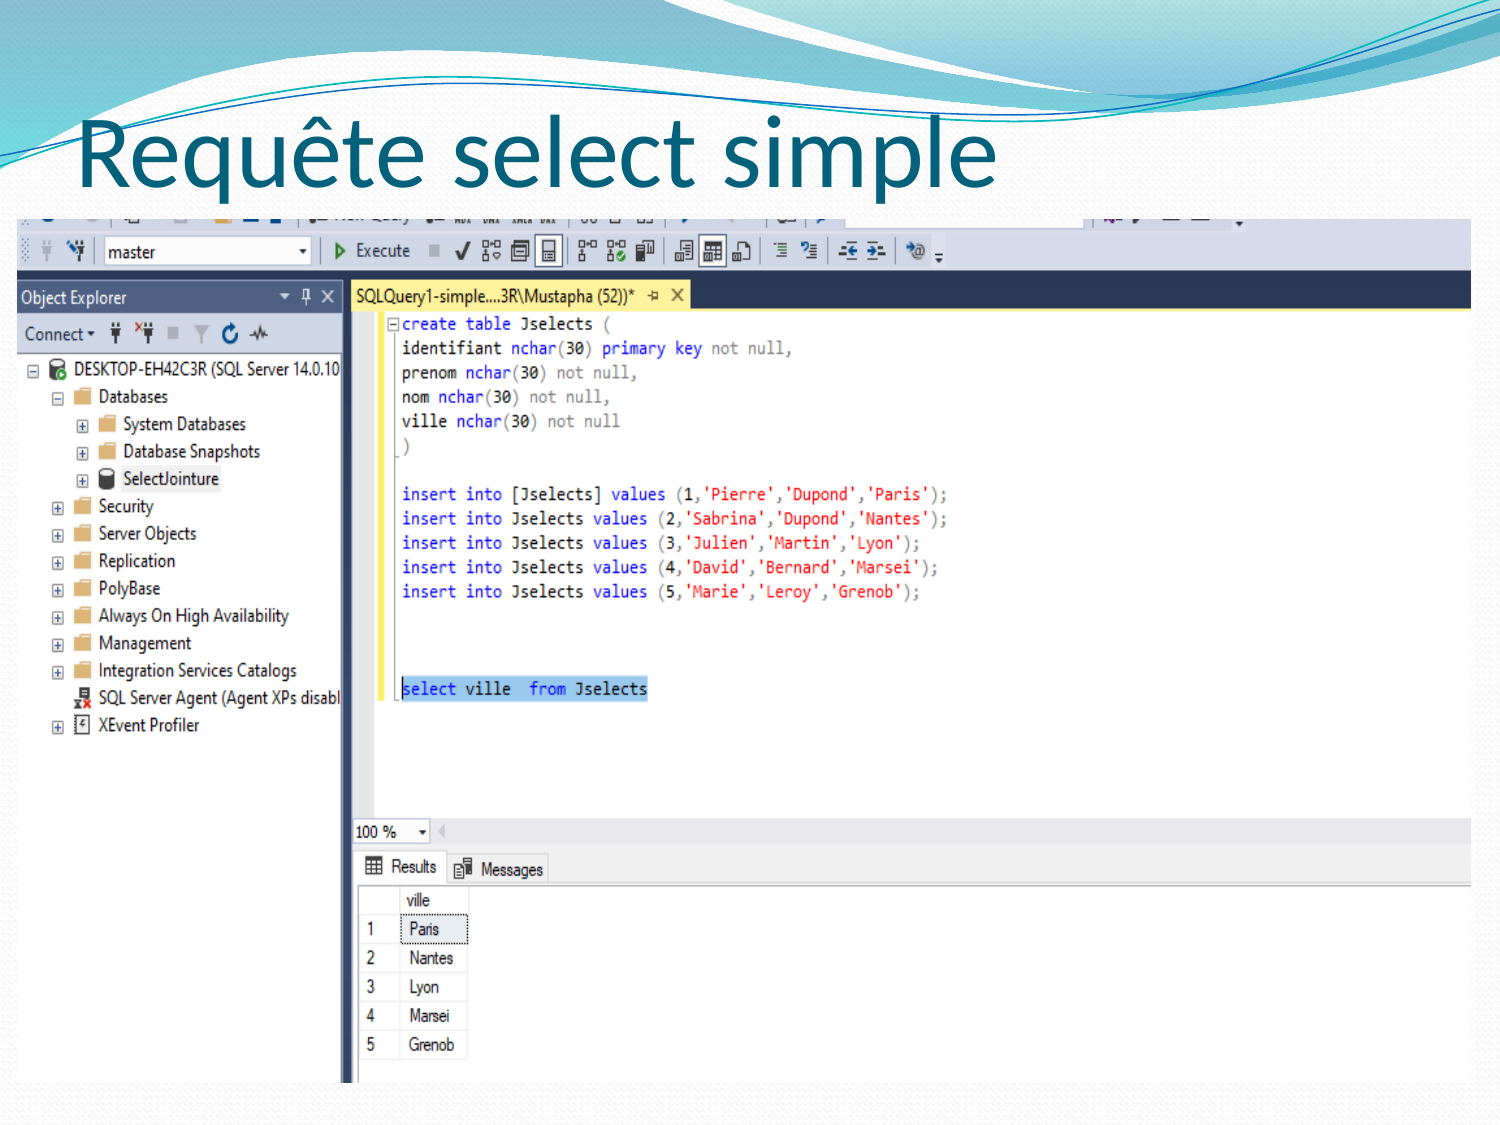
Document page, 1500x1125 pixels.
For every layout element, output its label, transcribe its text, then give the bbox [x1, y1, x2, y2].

title Requête select simple [75, 66, 1341, 209]
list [17, 219, 1471, 1083]
